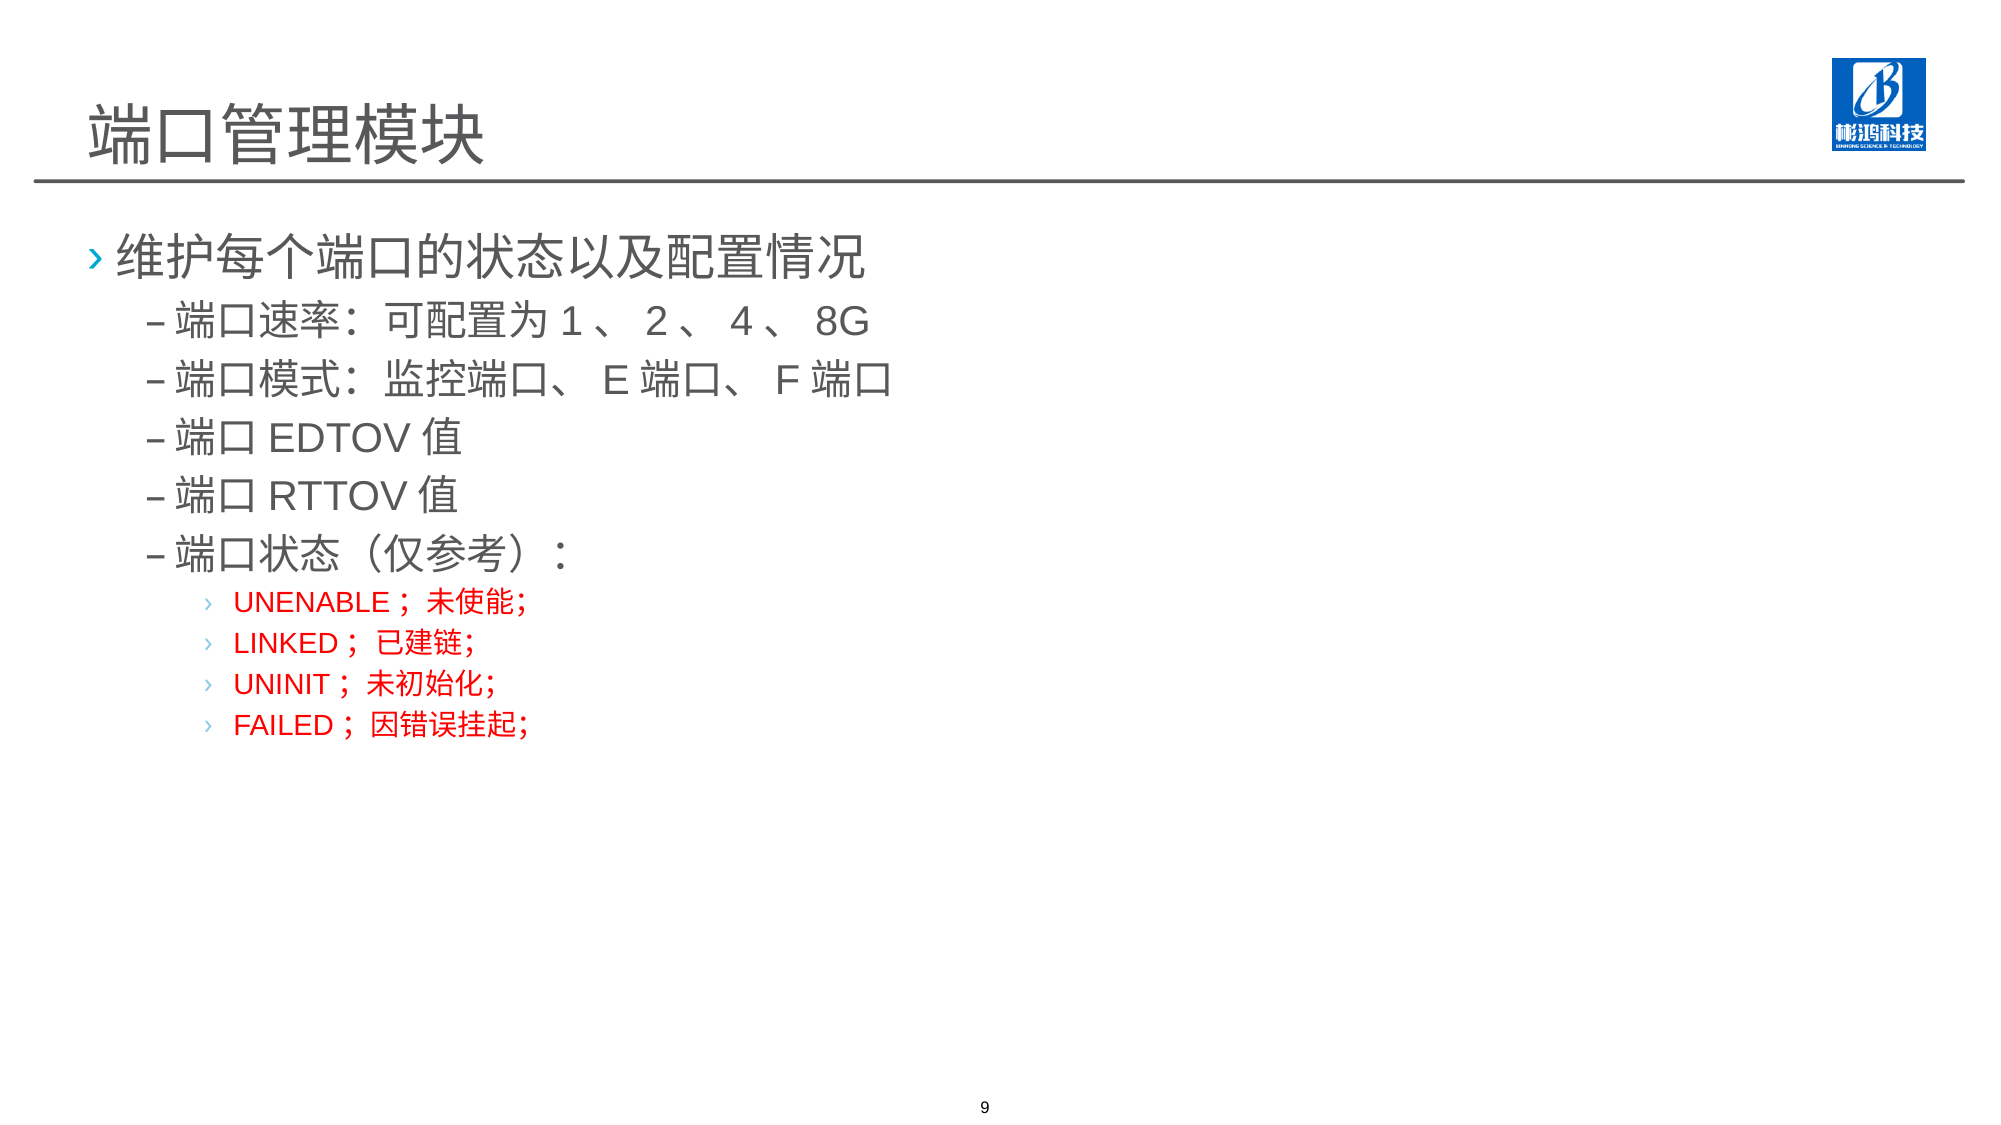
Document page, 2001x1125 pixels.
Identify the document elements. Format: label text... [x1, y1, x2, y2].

picture [1832, 58, 1926, 151]
list 维护每个端口的状态以及配置情况 端口速率：可配置为1、2、4、8G 端口模式：监控端口、E端口、F端口 端口EDTOV值 端口RTTOV值 端口状态（仅参考）： UNENABLE；未使能； LINKED；已建链； UNINIT；未初始化； FAILED；因错误挂起； [86, 225, 1914, 929]
title 端口管理模块 [85, 91, 1816, 173]
